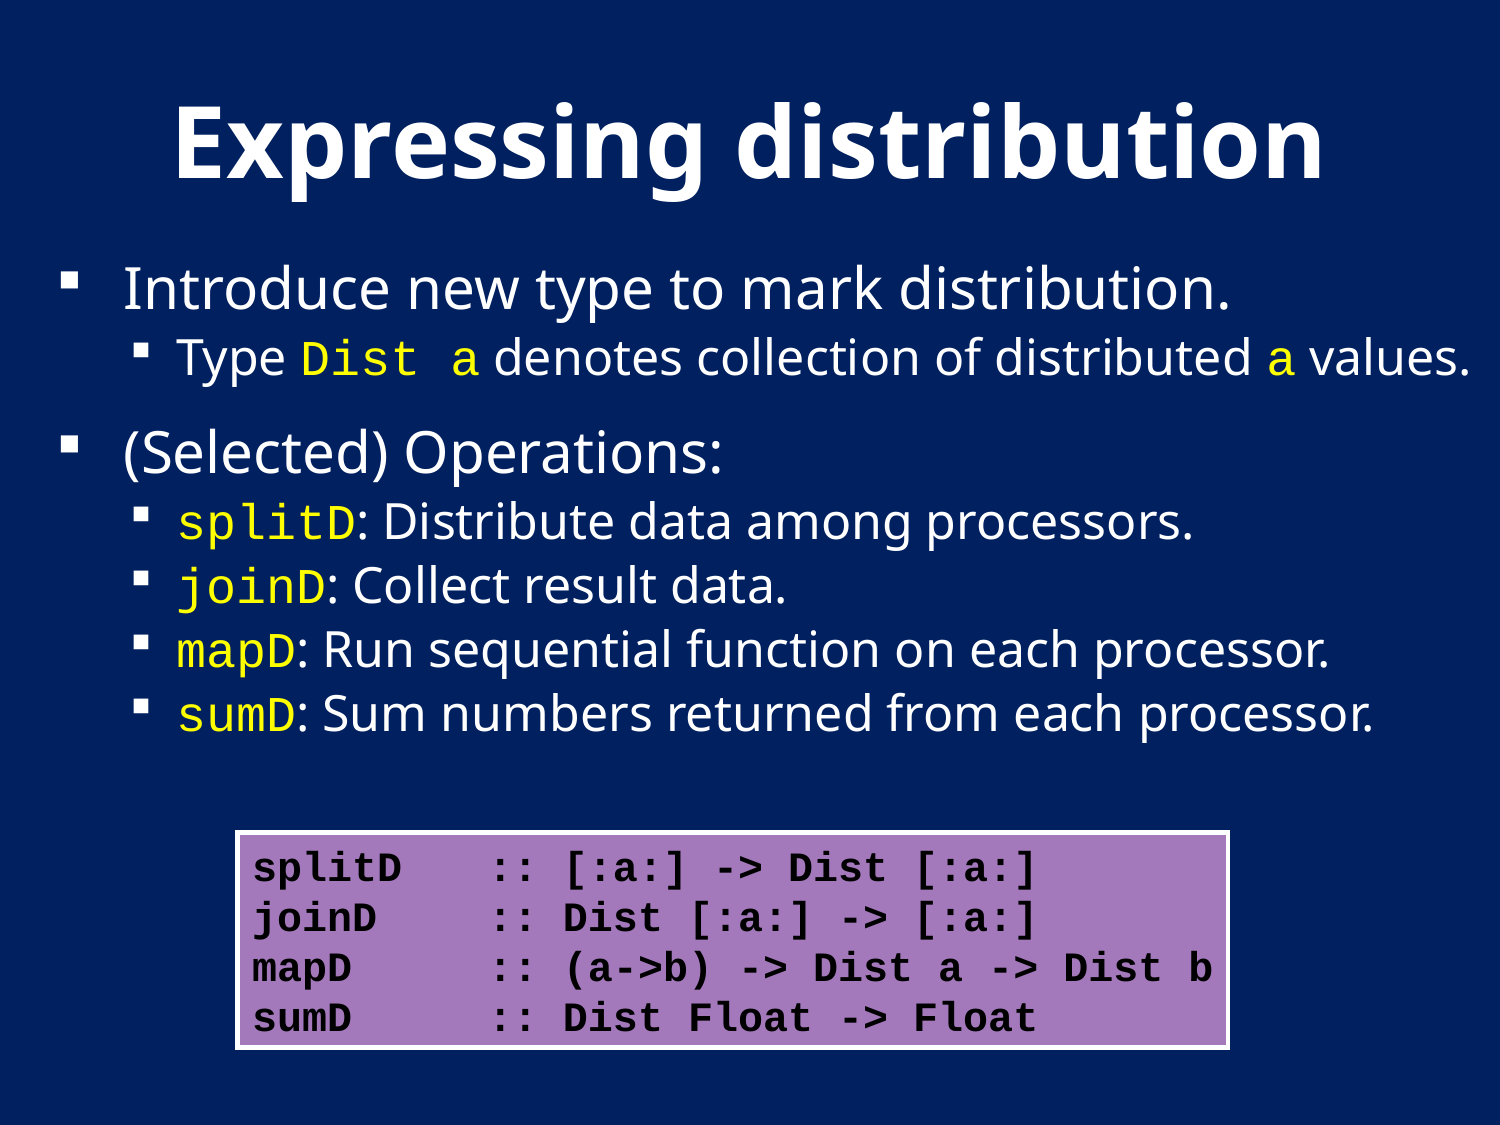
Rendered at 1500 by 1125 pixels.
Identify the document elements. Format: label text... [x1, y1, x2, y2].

list Introduce new type to mark distribution. Type Dist a denotes collection of distributed a values. (Selected) Operations: splitD: Distribute data among processors. joinD: Collect result data. mapD: Run sequential function on each processor. sumD: Sum numbers returned from each processor. [18, 252, 1494, 1025]
title Expressing distribution [75, 45, 1425, 233]
text_box splitD :: [:a:] -> Dist [:a:] joinD :: Dist [:a:] -> [:a:] mapD :: (a->b) -> Dist a -> Dist b sumD :: Dist Float -> Float [237, 832, 1228, 1048]
